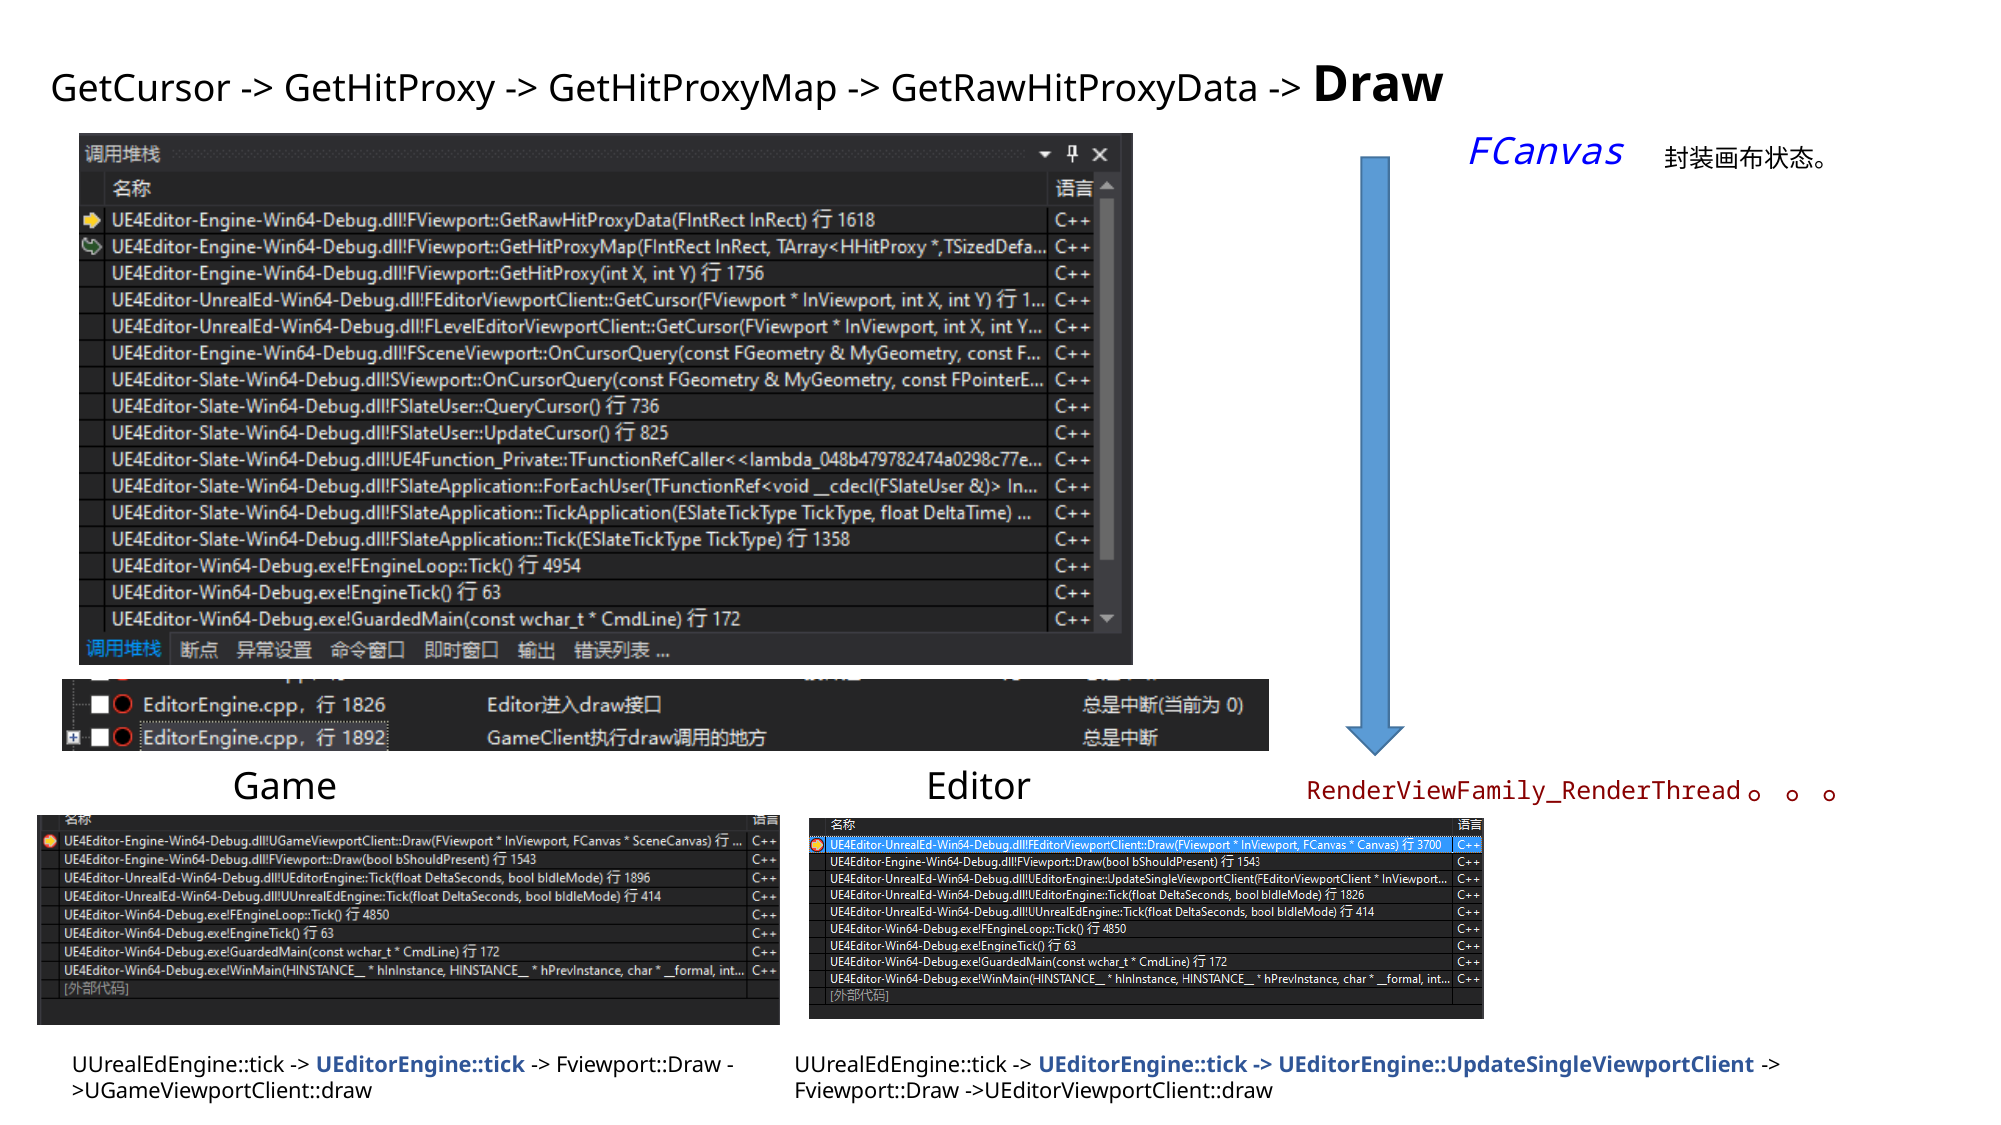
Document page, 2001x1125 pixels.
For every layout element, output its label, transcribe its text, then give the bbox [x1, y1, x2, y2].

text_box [1463, 119, 1856, 181]
picture [809, 817, 1484, 1019]
text_box UUrealEdEngine::tick -> UEditorEngine::tick -> Fviewport::Draw ->UGameViewportClient::draw [57, 1042, 779, 1110]
text_box Editor [911, 754, 1106, 815]
text_box Game [217, 754, 445, 815]
text_box UUrealEdEngine::tick -> UEditorEngine::tick -> UEditorEngine::UpdateSingleViewportClient -> Fviewport::Draw ->UEditorViewportClient::draw [779, 1042, 1877, 1110]
picture [62, 679, 1269, 752]
picture [37, 815, 780, 1025]
text_box [1345, 156, 1405, 754]
text_box RenderViewFamily_RenderThread。。。 [1291, 754, 1875, 814]
text_box GetCursor -> GetHitProxy -> GetHitProxyMap -> GetRawHitProxyData -> Draw [35, 43, 1506, 119]
picture [78, 133, 1133, 665]
